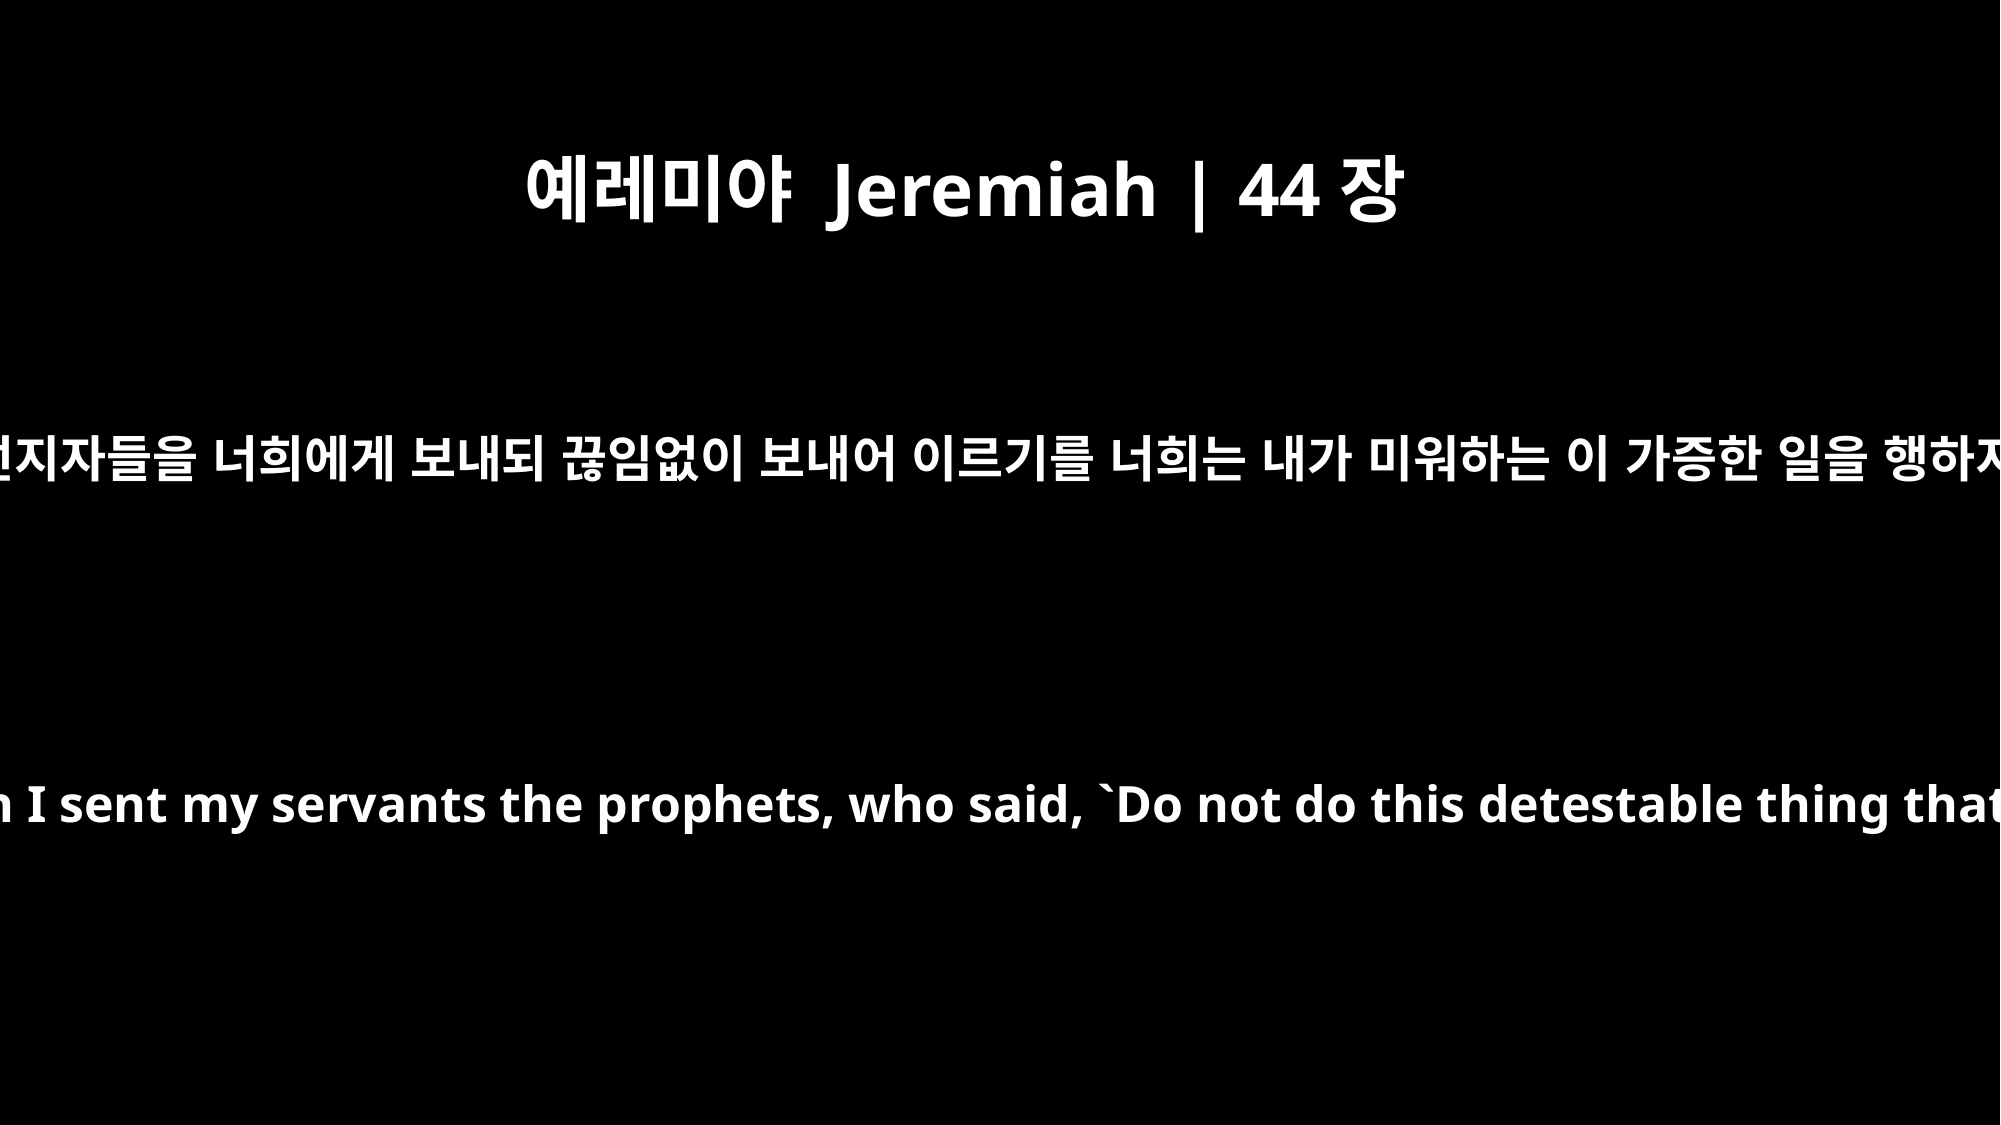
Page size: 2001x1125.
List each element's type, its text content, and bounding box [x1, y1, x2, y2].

text_box 예레미야 Jeremiah | 44장 [510, 136, 1422, 239]
text_box Again and again I sent my servants the prophets, who said, `Do not do this detestable thing that I hate!' [0, 764, 2000, 840]
text_box 4 내가 나의 모든 종 선지자들을 너희에게 보내되 끊임없이 보내어 이르기를 너희는 내가 미워하는 이 가증한 일을 행하지 말라 하였으나 [0, 359, 2000, 495]
